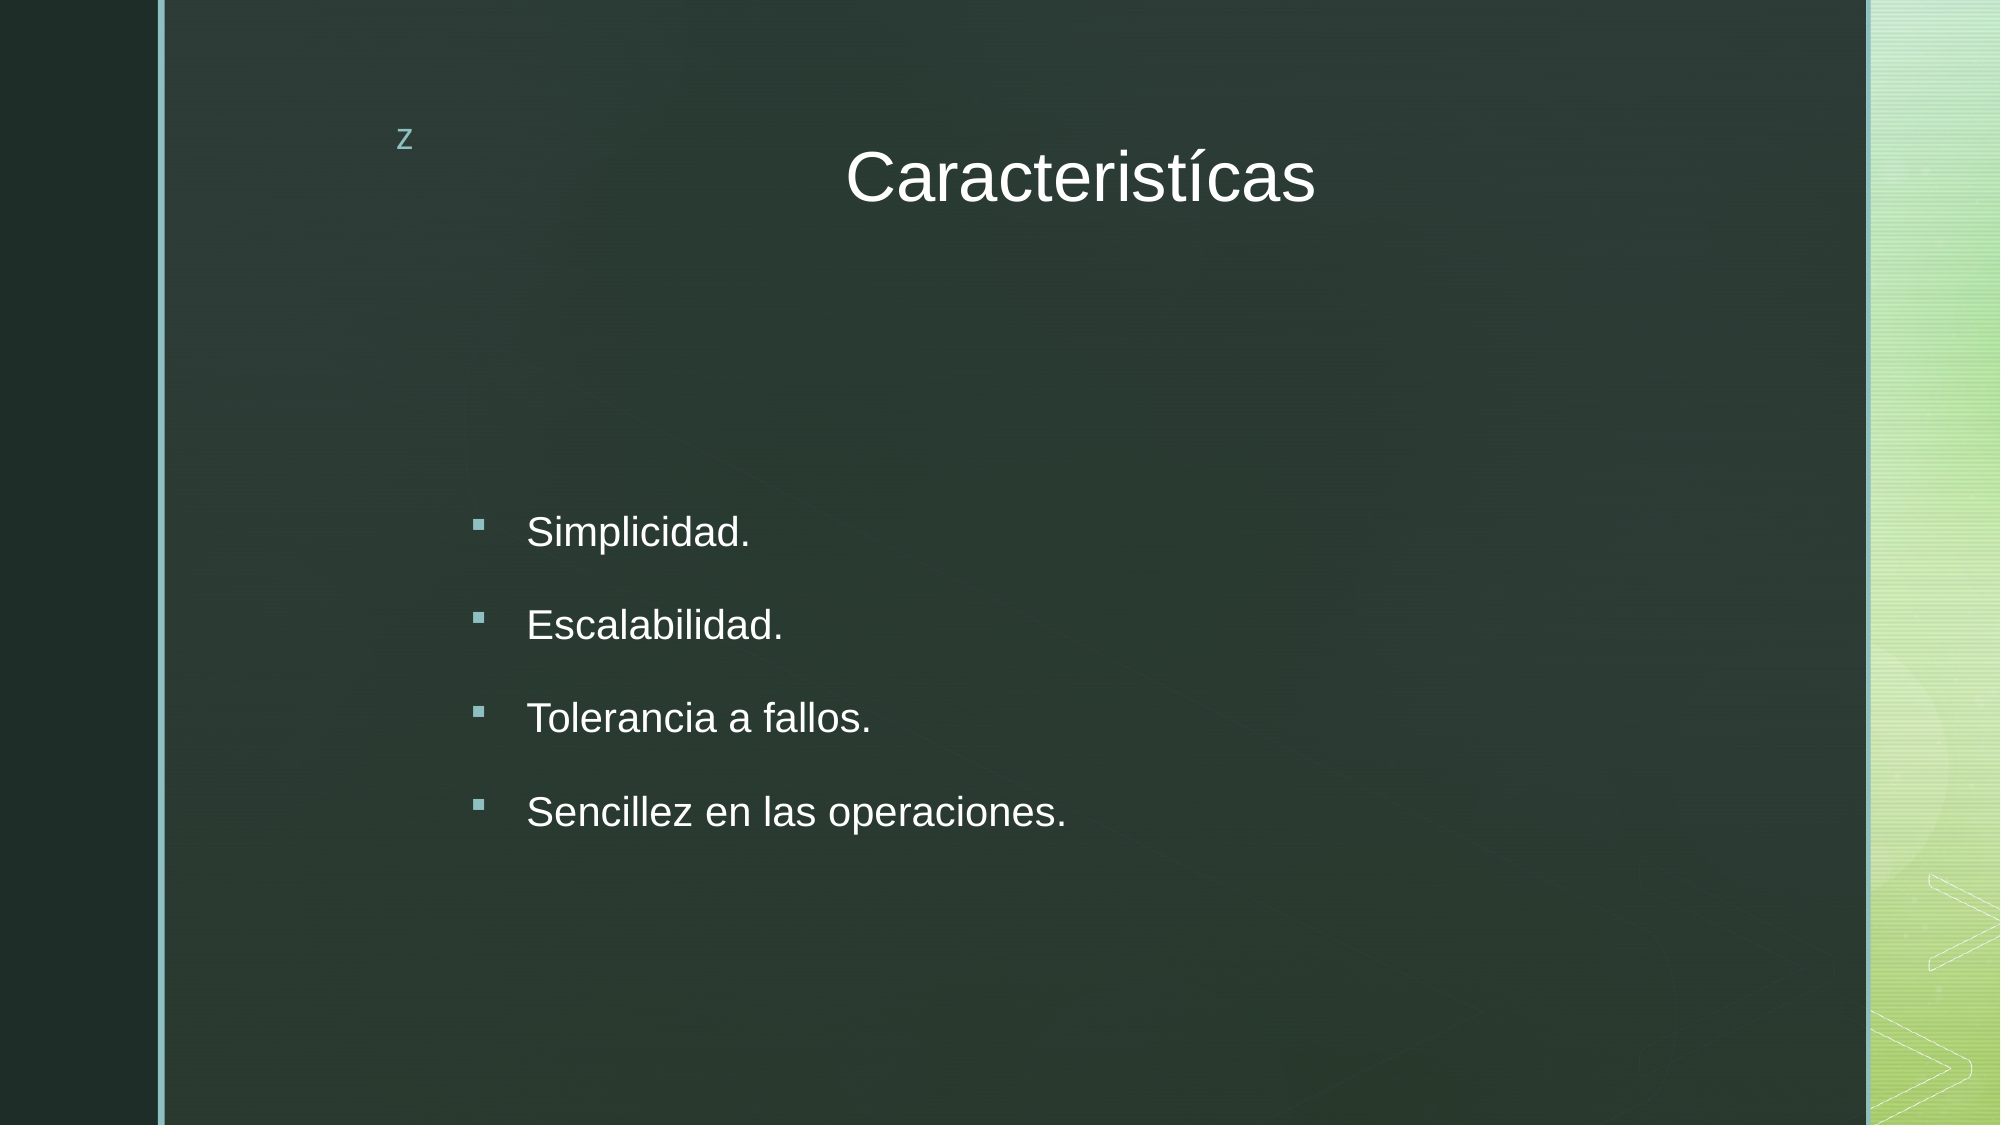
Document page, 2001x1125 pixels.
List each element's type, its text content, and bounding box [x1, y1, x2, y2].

picture [1871, 0, 2001, 1125]
title Caracteristícas [428, 132, 1734, 310]
list Simplicidad. Escalabilidad. Tolerancia a fallos. Sencillez en las operaciones. [454, 336, 1734, 993]
